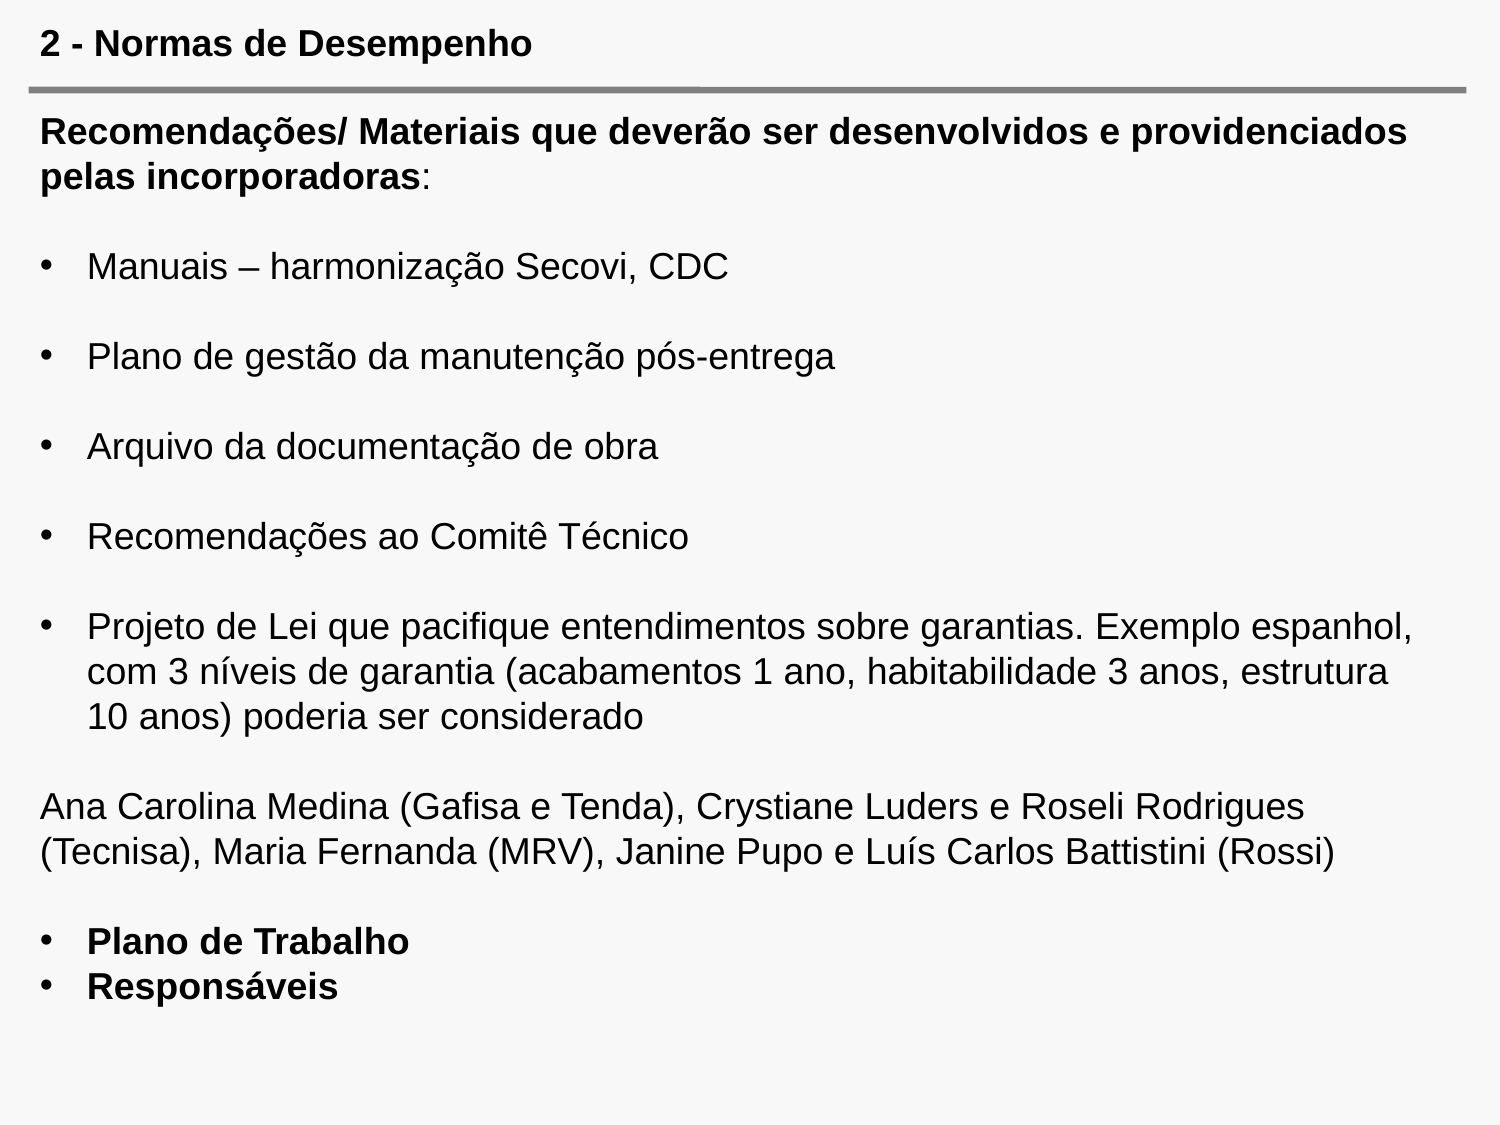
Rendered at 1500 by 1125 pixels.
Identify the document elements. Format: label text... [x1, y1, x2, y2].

text_box Recomendações/ Materiais que deverão ser desenvolvidos e providenciados pelas incorporadoras: Manuais – harmonização Secovi, CDC Plano de gestão da manutenção pós-entrega Arquivo da documentação de obra Recomendações ao Comitê Técnico Projeto de Lei que pacifique entendimentos sobre garantias. Exemplo espanhol, com 3 níveis de garantia (acabamentos 1 ano, habitabilidade 3 anos, estrutura 10 anos) poderia ser considerado Ana Carolina Medina (Gafisa e Tenda), Crystiane Luders e Roseli Rodrigues (Tecnisa), Maria Fernanda (MRV), Janine Pupo e Luís Carlos Battistini (Rossi) Plano de Trabalho Responsáveis [29, 101, 1445, 1013]
title 2 - Normas de Desempenho [39, 24, 1254, 66]
